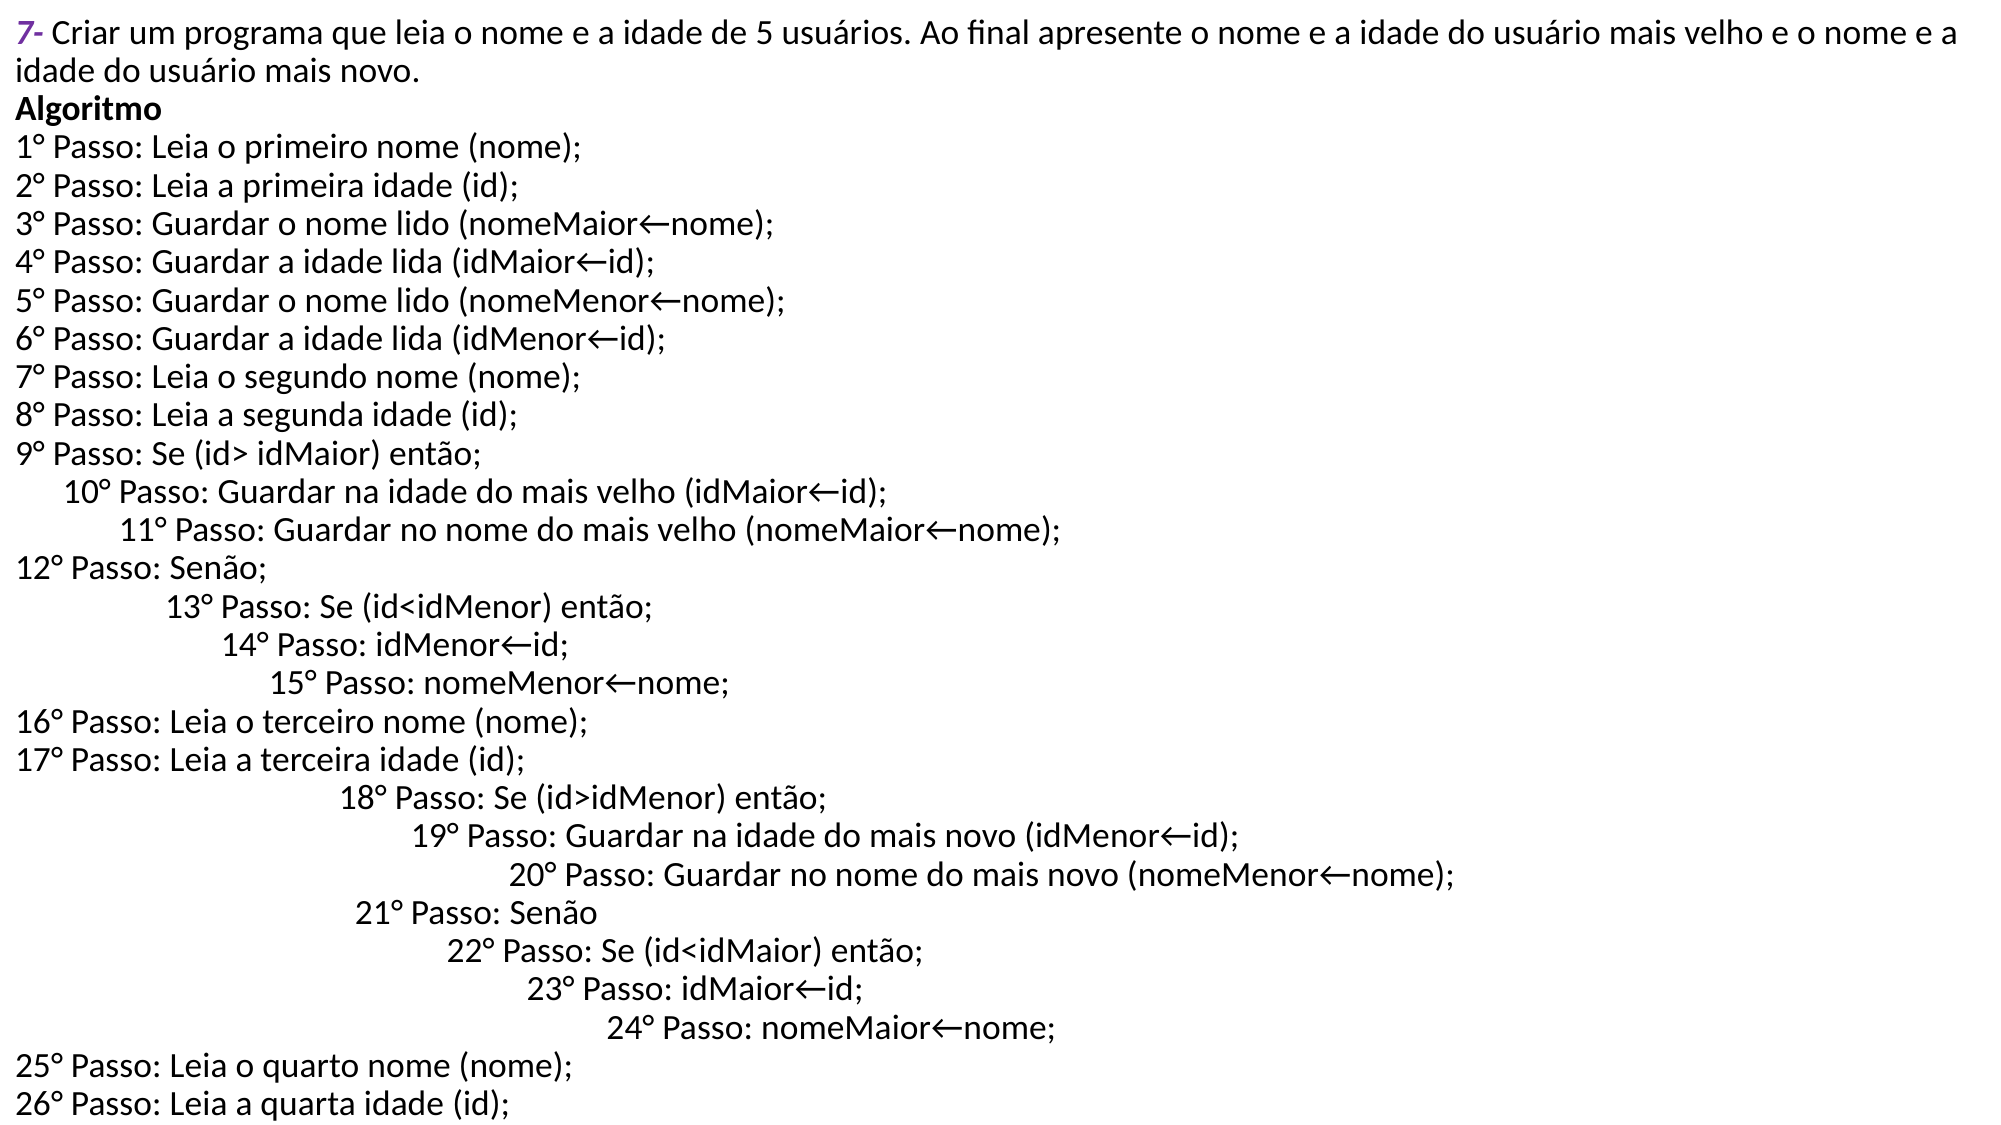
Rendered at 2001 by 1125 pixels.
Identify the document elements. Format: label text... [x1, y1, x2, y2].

title 7- Criar um programa que leia o nome e a idade de 5 usuários. Ao final apresente o nome e a idade do usuário mais velho e o nome e a idade do usuário mais novo. Algoritmo 1° Passo: Leia o primeiro nome (nome); 2° Passo: Leia a primeira idade (id); 3° Passo: Guardar o nome lido (nomeMaior←nome); 4° Passo: Guardar a idade lida (idMaior←id); 5° Passo: Guardar o nome lido (nomeMenor←nome); 6° Passo: Guardar a idade lida (idMenor←id); 7° Passo: Leia o segundo nome (nome); 8° Passo: Leia a segunda idade (id); 9° Passo: Se (id> idMaior) então; 10° Passo: Guardar na idade do mais velho (idMaior←id); 11° Passo: Guardar no nome do mais velho (nomeMaior←nome); 12° Passo: Senão; 13° Passo: Se (id<idMenor) então; 14° Passo: idMenor←id; 15° Passo: nomeMenor←nome; 16° Passo: Leia o terceiro nome (nome); 17° Passo: Leia a terceira idade (id); 18° Passo: Se (id>idMenor) então; 19° Passo: Guardar na idade do mais novo (idMenor←id); 20° Passo: Guardar no nome do mais novo (nomeMenor←nome); 21° Passo: Senão 22° Passo: Se (id<idMaior) então; 23° Passo: idMaior←id; 24° Passo: nomeMaior←nome; 25° Passo: Leia o quarto nome (nome); 26° Passo: Leia a quarta idade (id); [0, 0, 2000, 1125]
